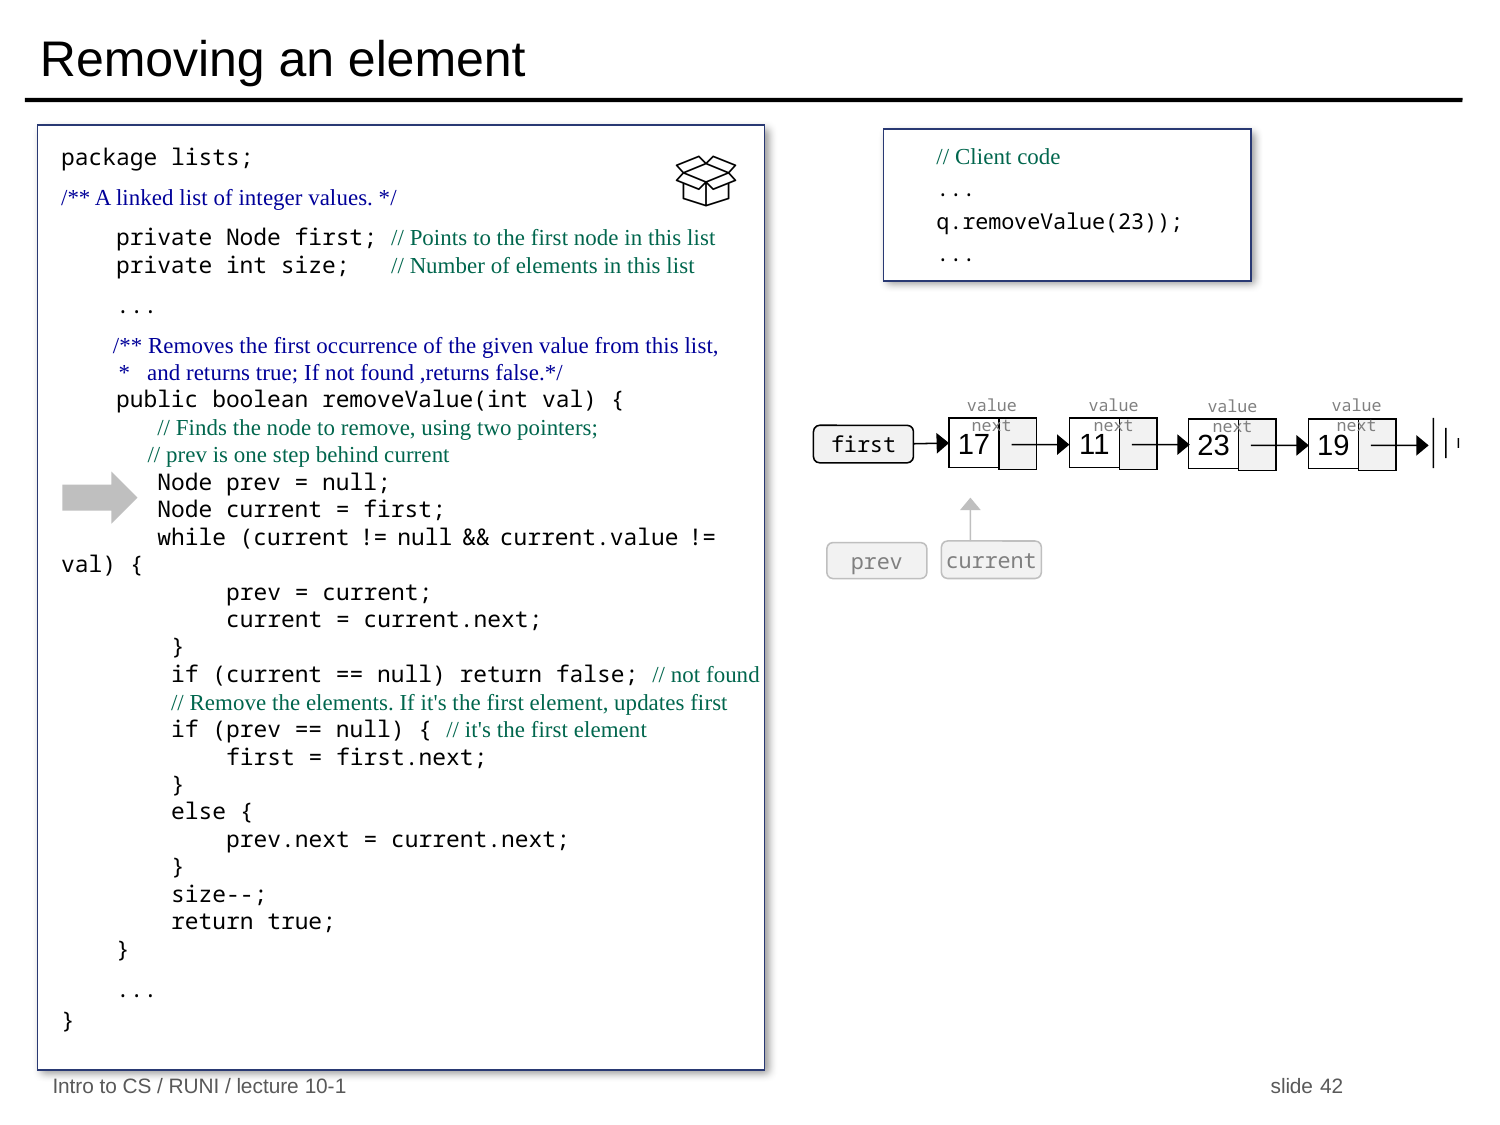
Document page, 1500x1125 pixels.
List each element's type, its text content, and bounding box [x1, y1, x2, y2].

text_box [1011, 443, 1069, 455]
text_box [1433, 417, 1459, 469]
text_box [1238, 443, 1276, 471]
text_box 23 [1188, 443, 1238, 469]
text_box [1358, 443, 1396, 471]
text_box value next [930, 387, 1053, 443]
text_box [914, 443, 950, 454]
text_box [62, 471, 138, 524]
text_box value next [1295, 387, 1418, 443]
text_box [941, 497, 1042, 579]
picture [674, 149, 738, 213]
text_box prev [826, 542, 927, 579]
text_box 17 [949, 443, 999, 468]
text_box // Client code ... q.removeValue(23)); ... [883, 128, 1251, 282]
text_box [1250, 435, 1309, 456]
text_box [1119, 443, 1157, 470]
text_box value next [1171, 388, 1294, 443]
title Removing an element [24, 12, 1463, 100]
text_box package lists; /** A linked list of integer values. */ private Node first; // Points to the first node in this list private int size; // Number of elements in this list ... /** Removes the first occurrence of the given value from this list, * and returns true; If not found ,returns false.*/ public boolean removeValue(int val) { // Finds the node to remove, using two pointers; // prev is one step behind current Node prev = null; Node current = first; while (current != null && current.value != val) { prev = current; current = current.next; } if (current == null) return false; // not found // Remove the elements. If it's the first element, updates first if (prev == null) { // it's the first element first = first.next; } else { prev.next = current.next; } size--; return true; } ... } [37, 125, 765, 1071]
text_box first [813, 425, 914, 463]
text_box [1370, 436, 1428, 456]
text_box 11 [1069, 443, 1119, 468]
text_box [999, 443, 1037, 470]
text_box [1131, 443, 1188, 455]
text_box value next [1053, 387, 1175, 443]
text_box 19 [1308, 443, 1358, 469]
